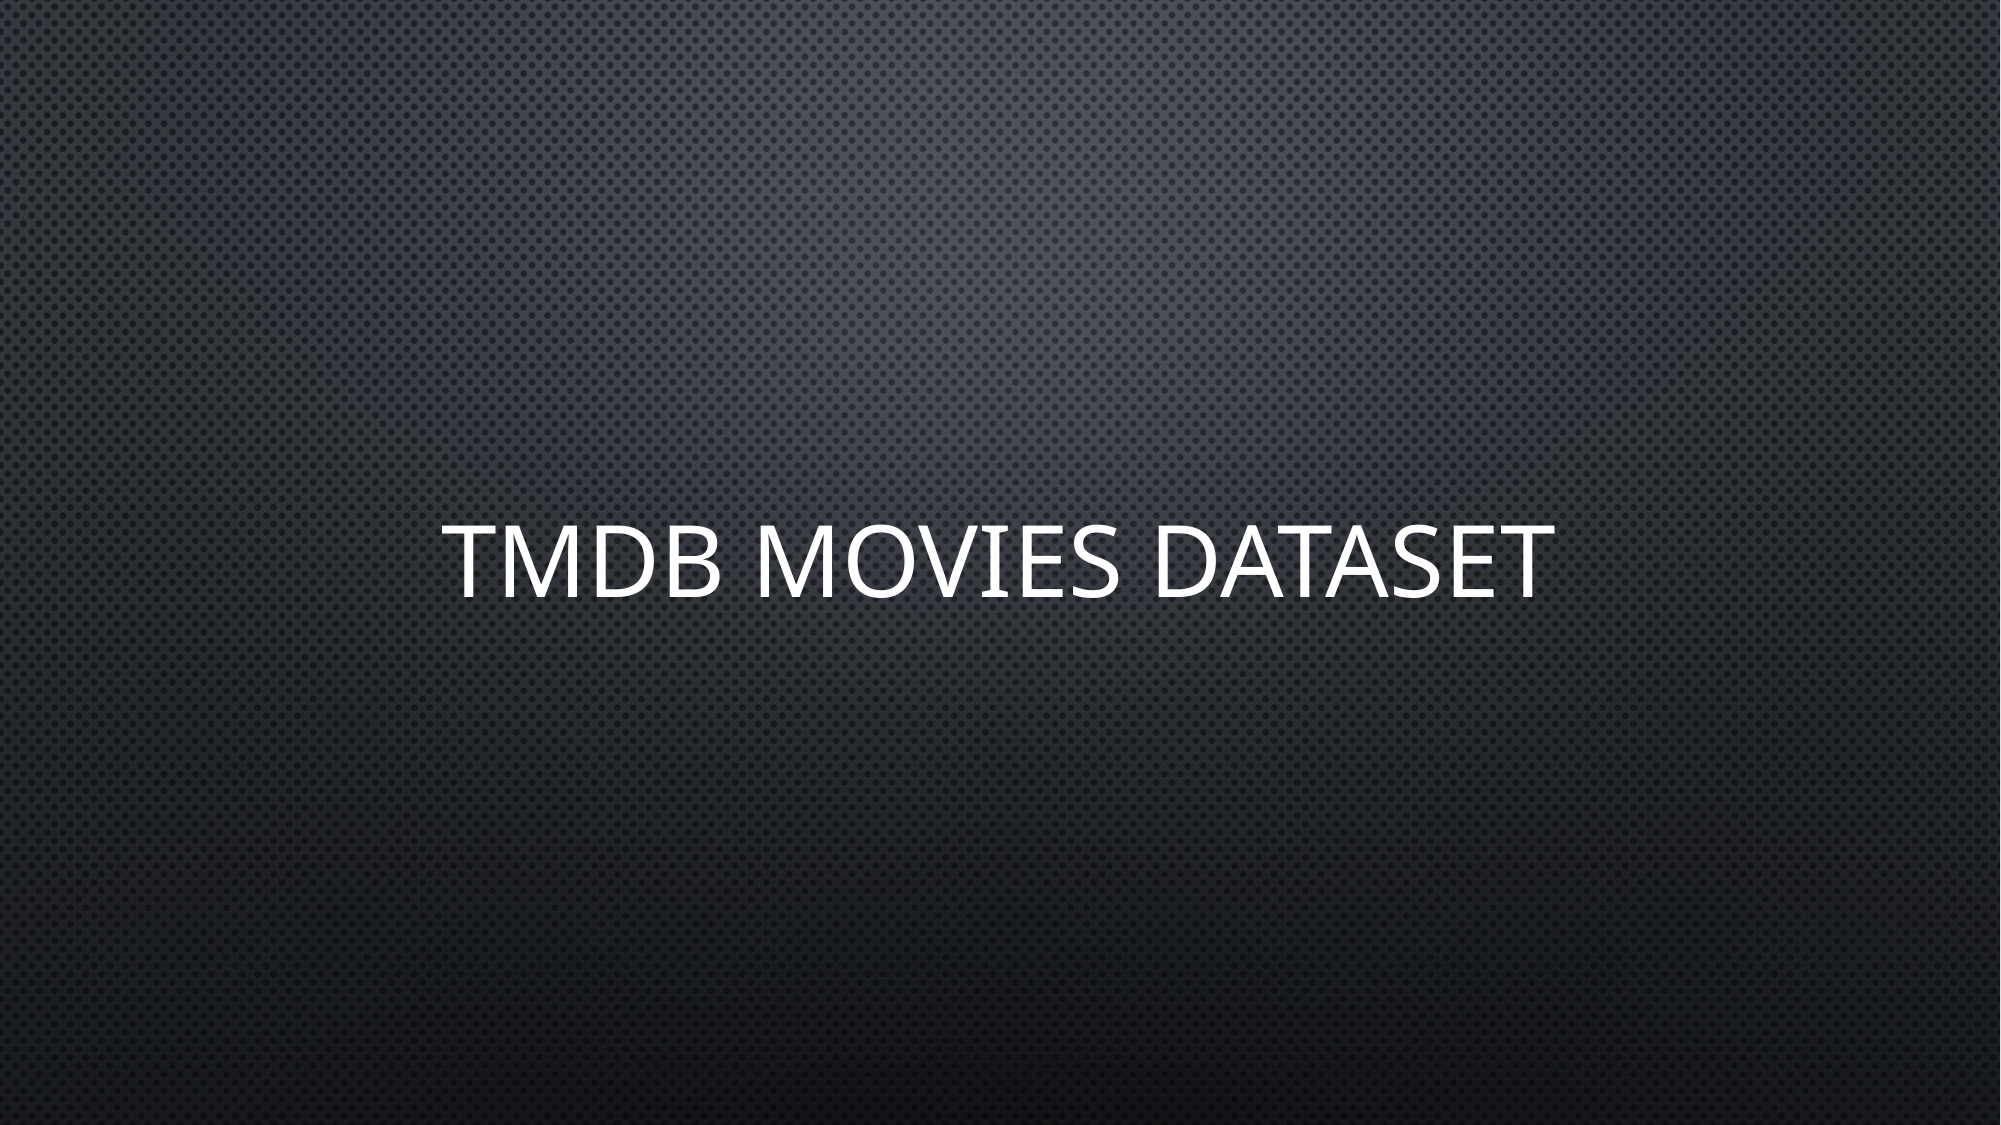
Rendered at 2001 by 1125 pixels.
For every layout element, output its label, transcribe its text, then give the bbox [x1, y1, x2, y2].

title TMDB Movies Dataset [287, 99, 1711, 625]
